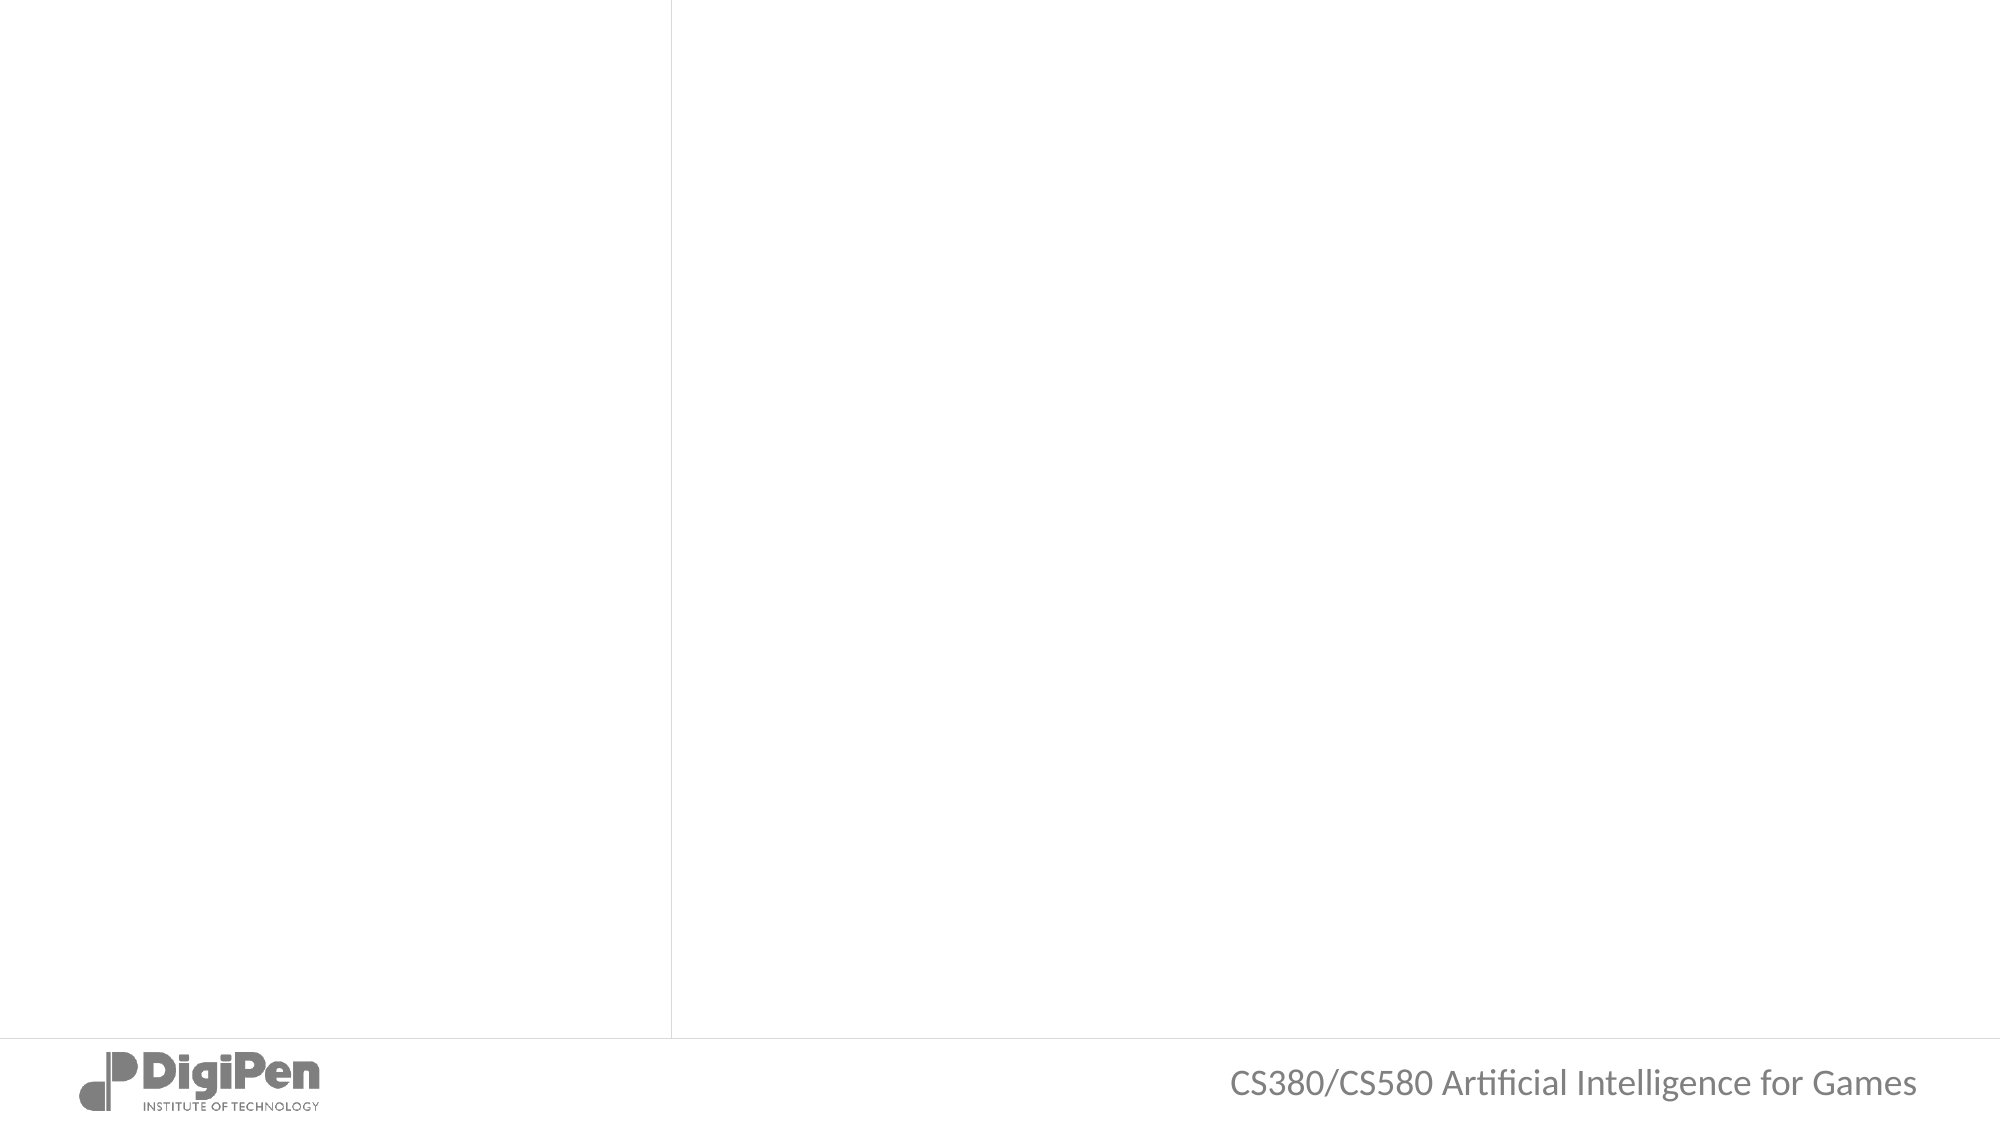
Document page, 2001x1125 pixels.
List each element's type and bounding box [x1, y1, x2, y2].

picture [76, 1050, 322, 1112]
